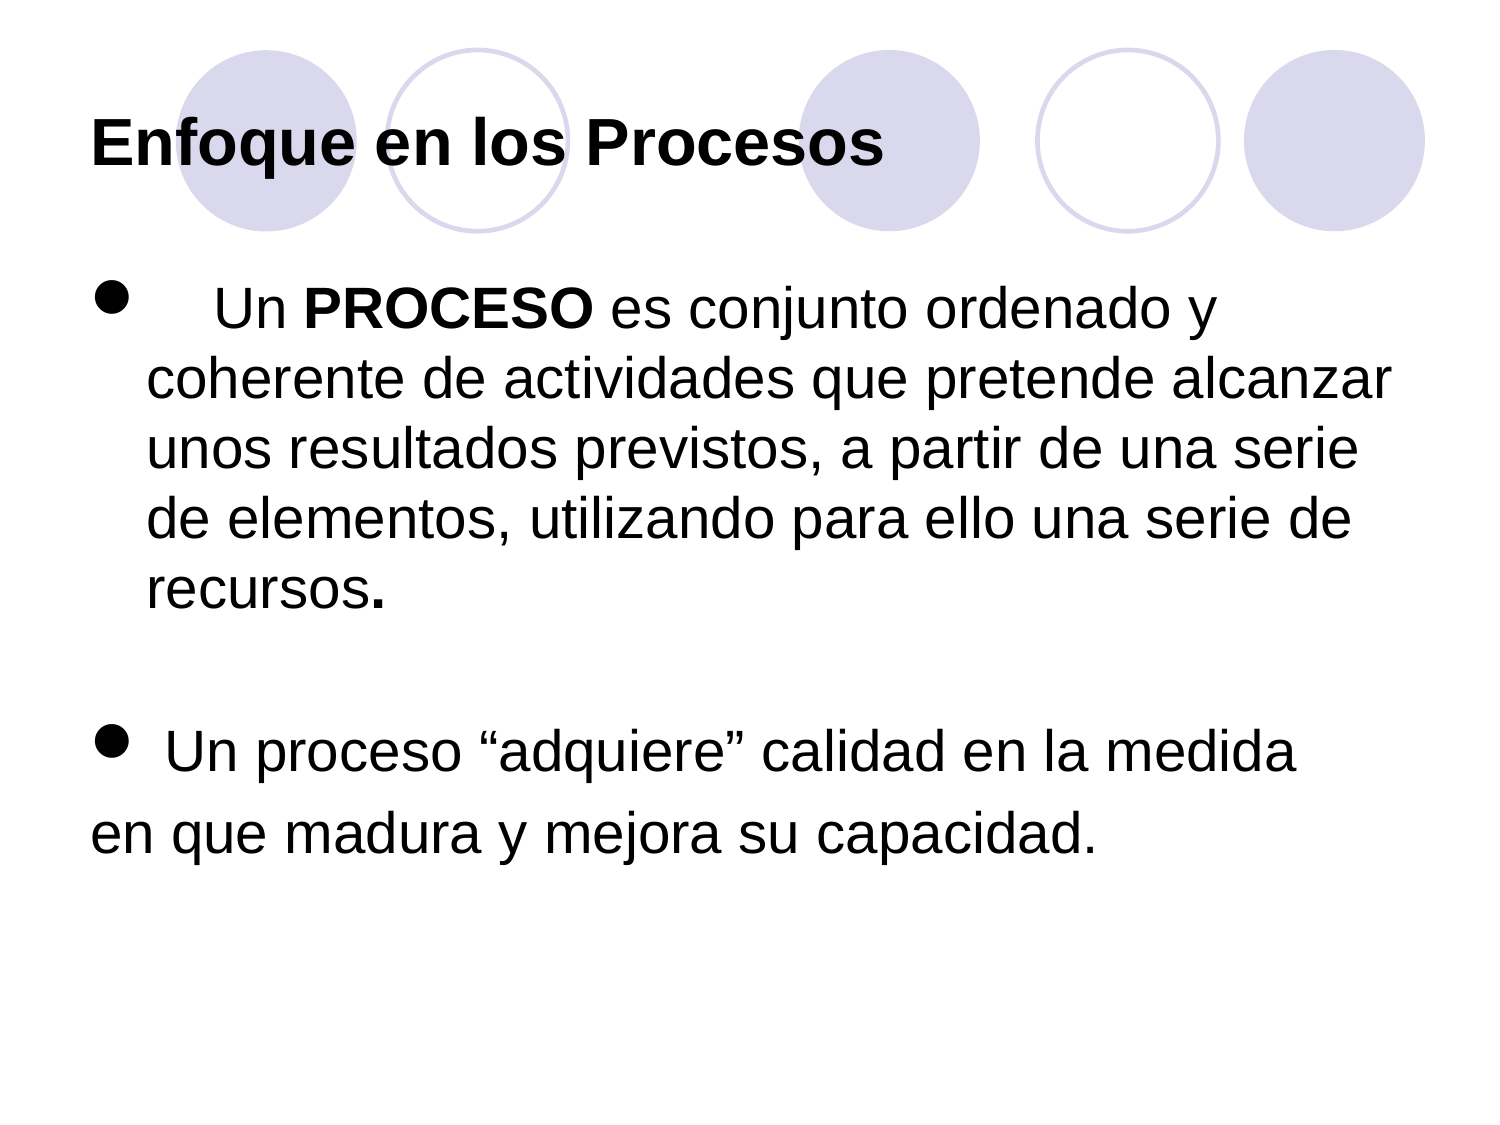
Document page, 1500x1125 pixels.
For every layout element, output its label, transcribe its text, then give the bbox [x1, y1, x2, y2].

list Un PROCESO es conjunto ordenado y coherente de actividades que pretende alcanzar unos resultados previstos, a partir de una serie de elementos, utilizando para ello una serie de recursos. Un proceso “adquiere” calidad en la medida en que madura y mejora su capacidad. [74, 262, 1426, 1006]
title Enfoque en los Procesos [74, 44, 1426, 233]
